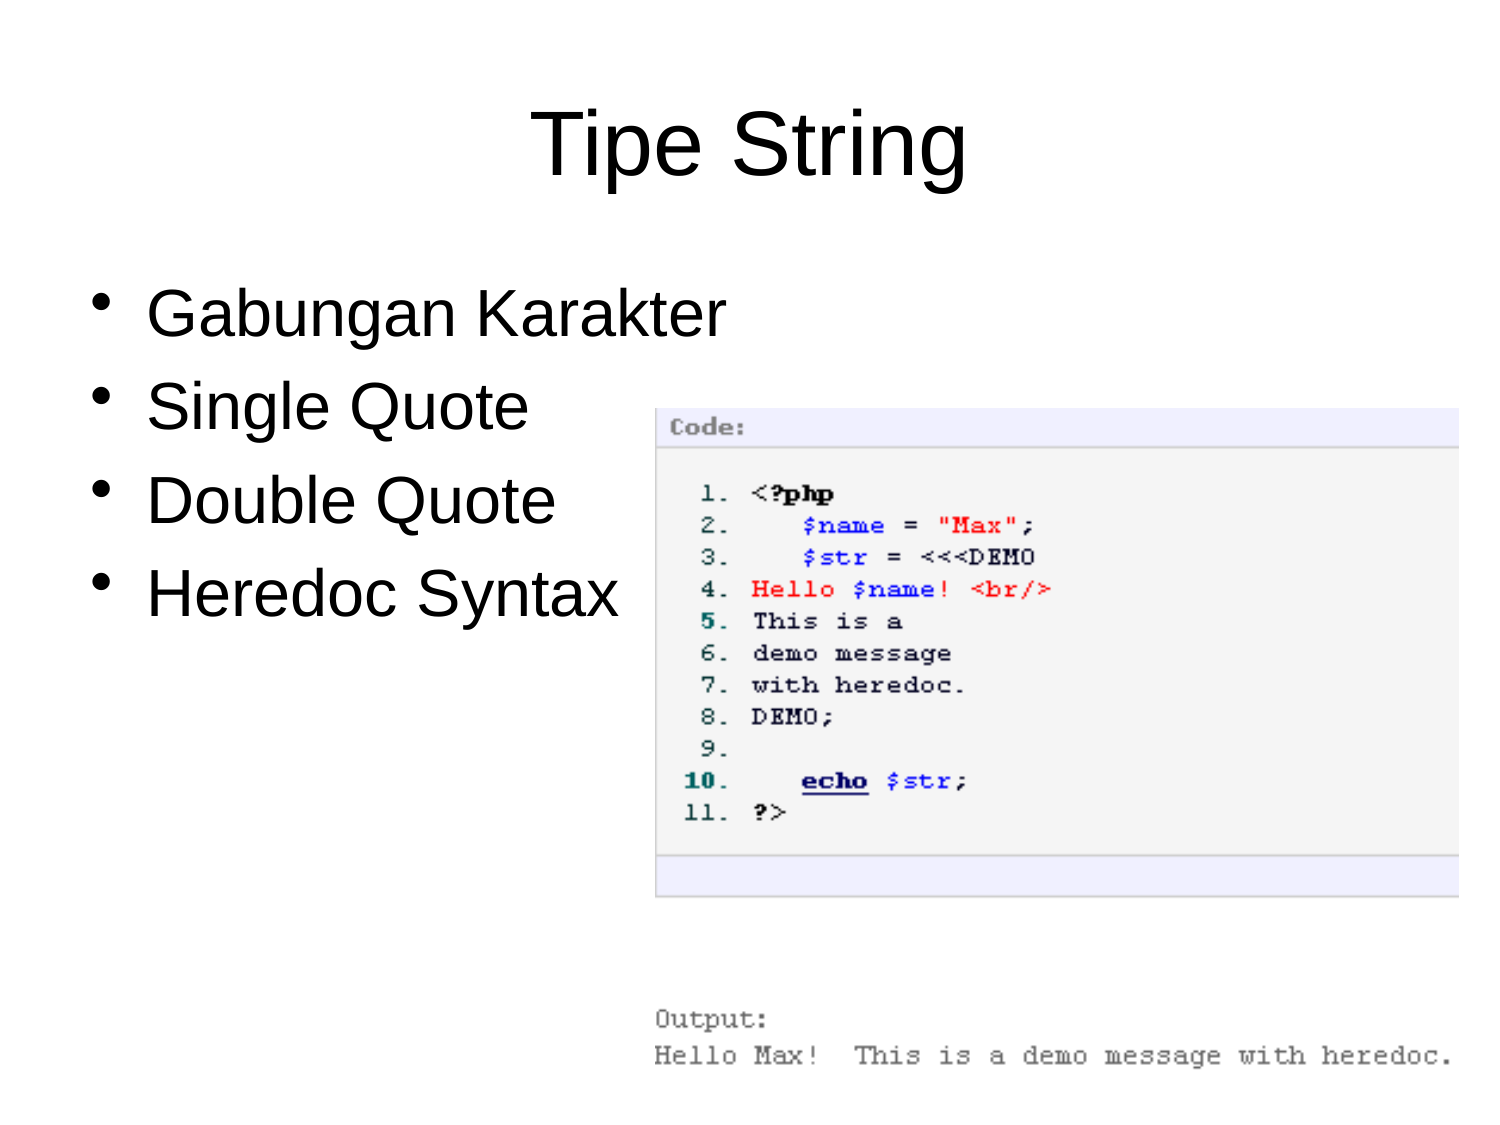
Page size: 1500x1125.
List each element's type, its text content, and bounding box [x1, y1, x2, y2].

list Gabungan Karakter Single Quote Double Quote Heredoc Syntax [74, 262, 1426, 1006]
picture [655, 408, 1459, 1083]
title Tipe String [74, 44, 1426, 233]
